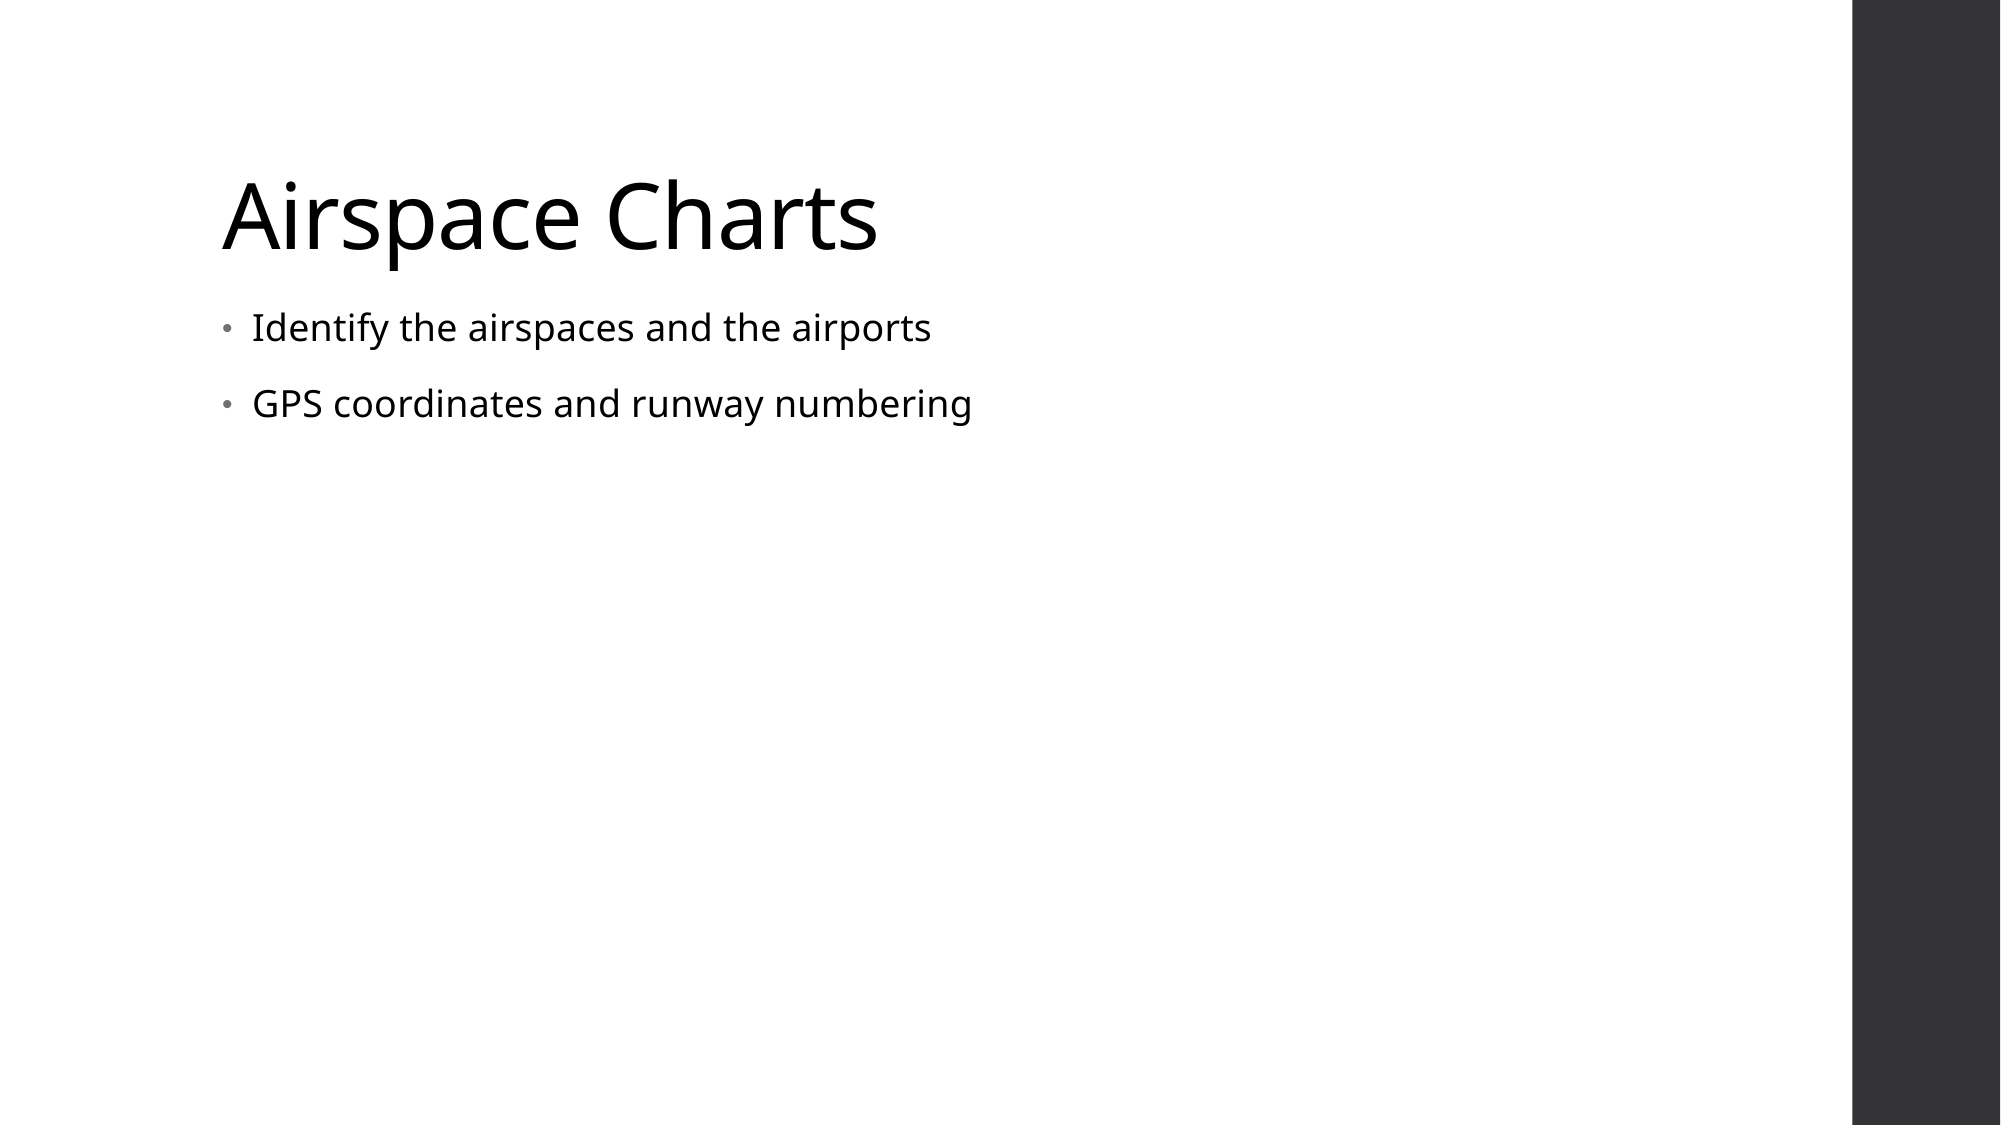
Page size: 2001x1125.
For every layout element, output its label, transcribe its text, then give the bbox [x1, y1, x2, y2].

title Airspace Charts [206, 60, 1797, 278]
list Identify the airspaces and the airports GPS coordinates and runway numbering [206, 299, 1617, 1014]
